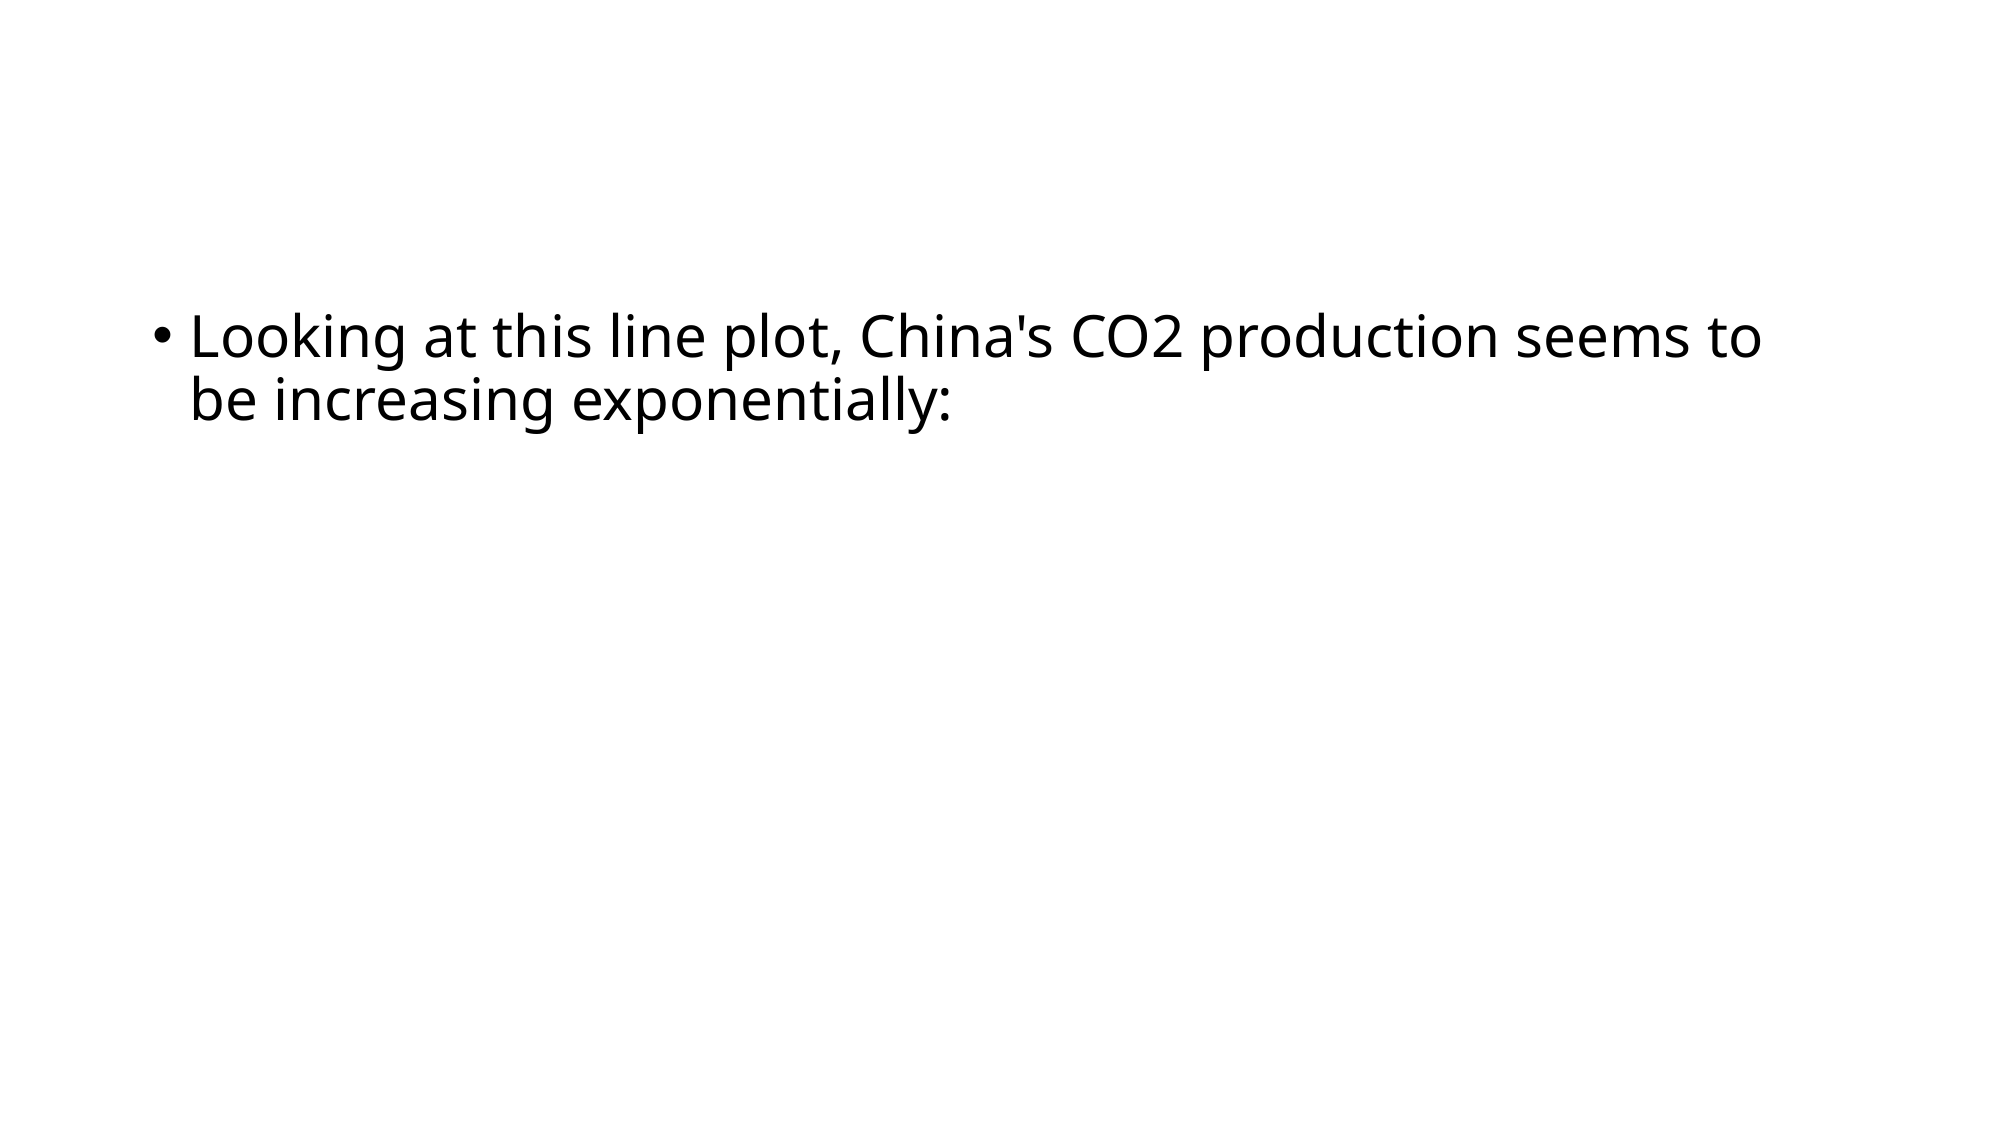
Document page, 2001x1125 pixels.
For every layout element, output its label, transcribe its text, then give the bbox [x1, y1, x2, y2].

list Looking at this line plot, China's CO2 production seems to be increasing exponentially: [137, 299, 1863, 1014]
